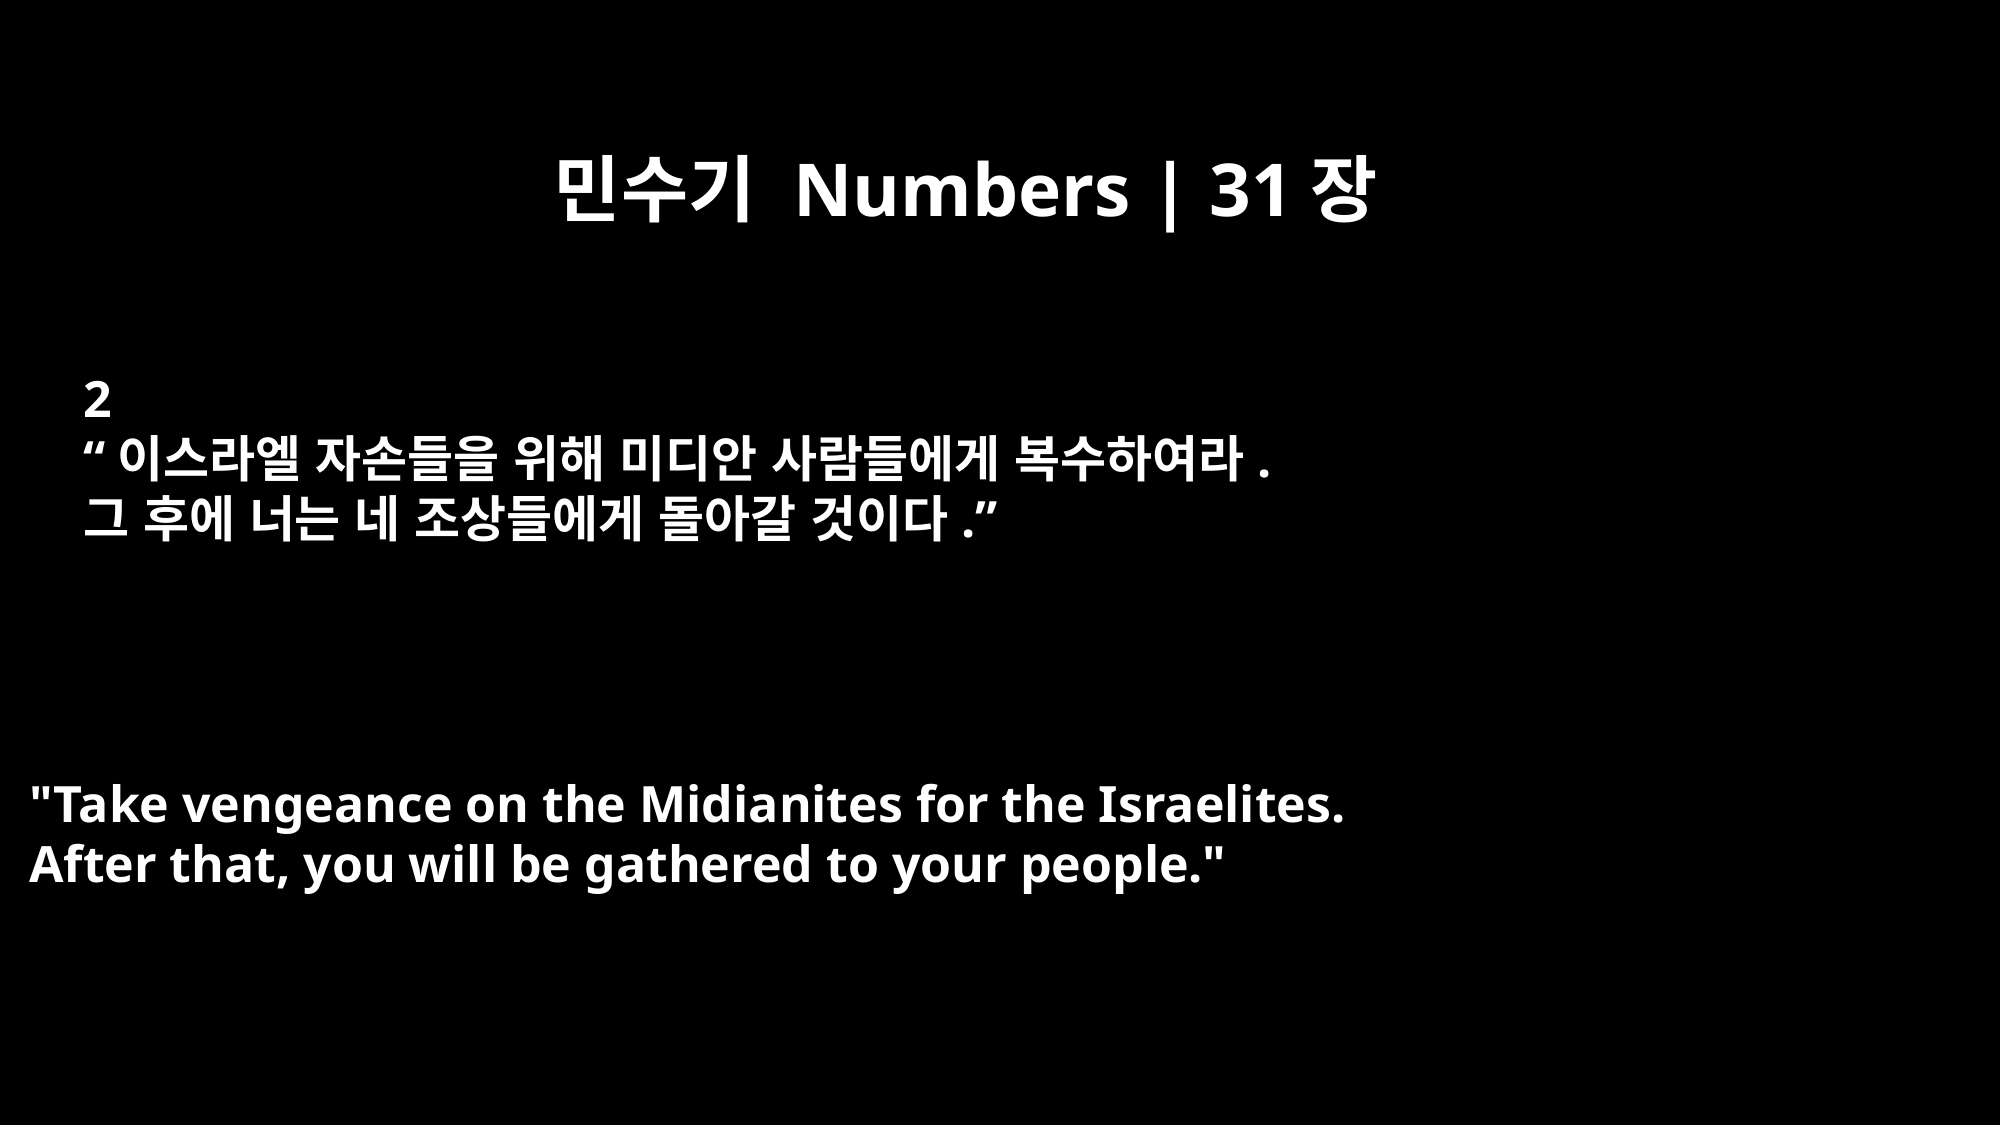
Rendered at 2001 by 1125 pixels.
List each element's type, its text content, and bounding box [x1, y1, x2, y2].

text_box "Take vengeance on the Midianites for the Israelites. After that, you will be gathered to your people." [14, 764, 1361, 900]
text_box 민수기 Numbers | 31장 [538, 136, 1393, 239]
text_box 2 “이스라엘 자손들을 위해 미디안 사람들에게 복수하여라. 그 후에 너는 네 조상들에게 돌아갈 것이다.” [68, 359, 1287, 555]
